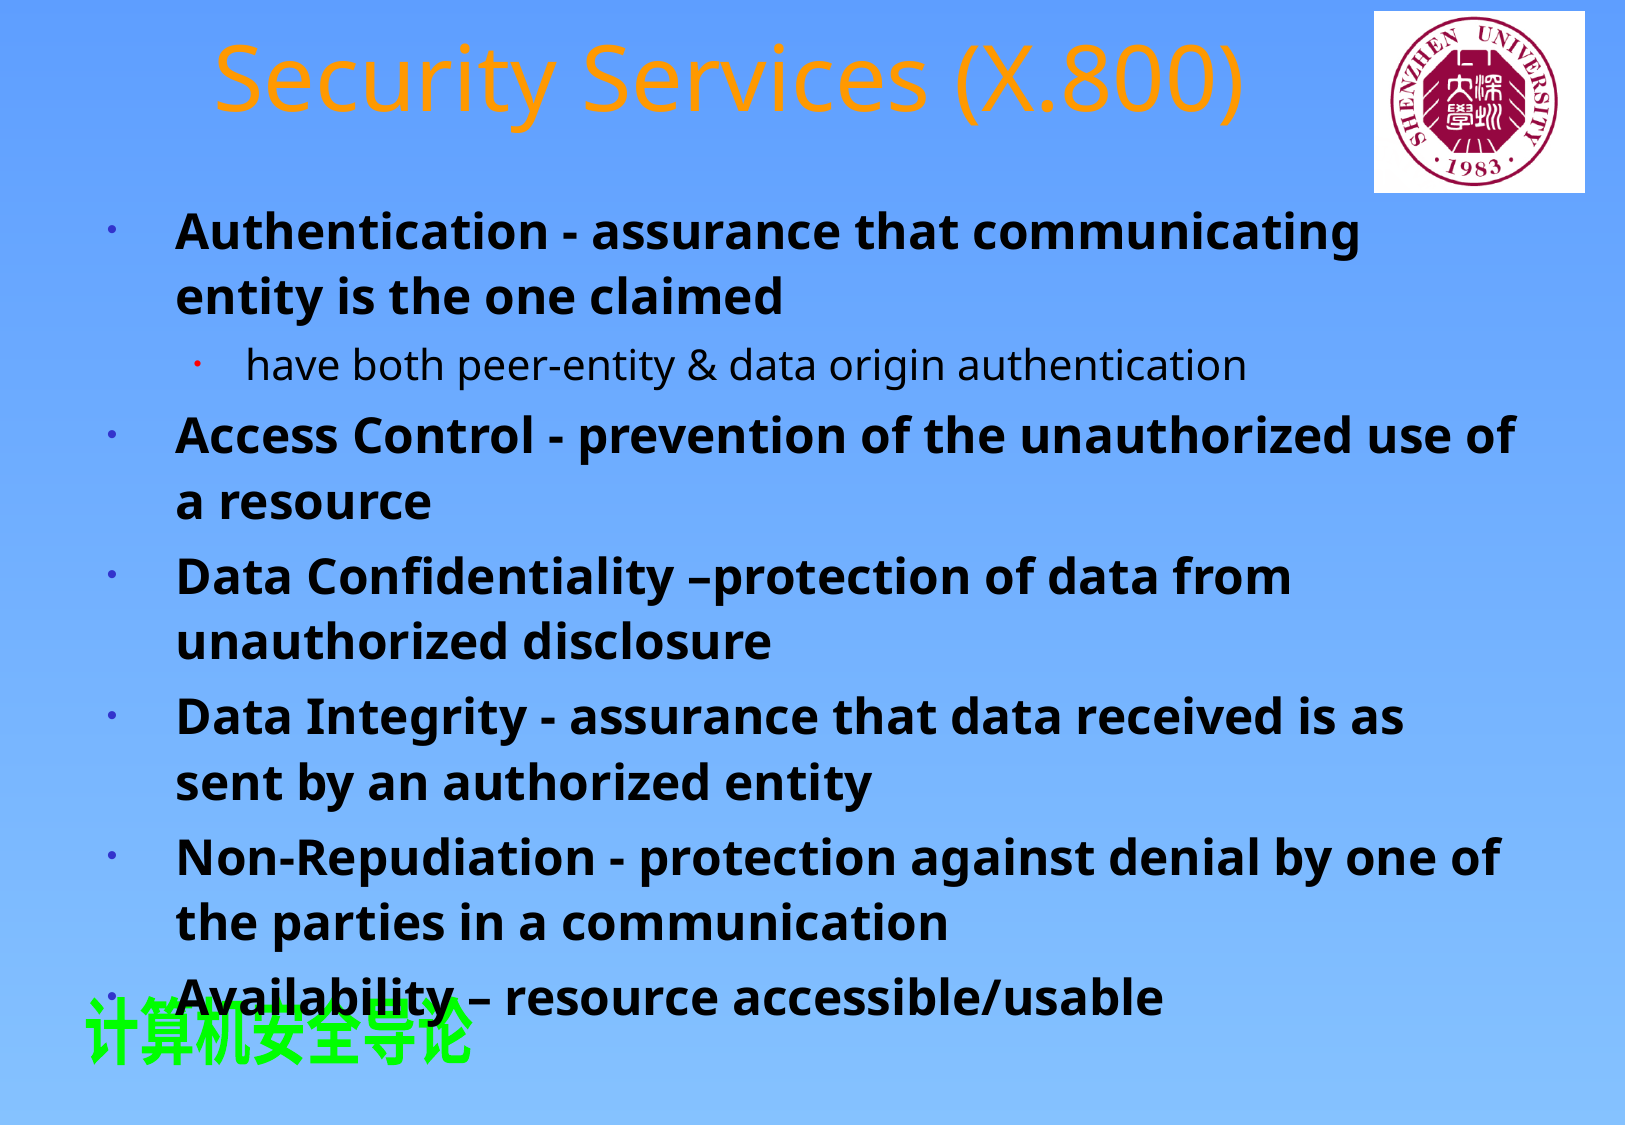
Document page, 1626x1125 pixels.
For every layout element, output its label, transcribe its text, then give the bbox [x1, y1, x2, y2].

picture [1374, 11, 1585, 193]
list Authentication - assurance that communicating entity is the one claimed have both peer-entity & data origin authentication Access Control - prevention of the unauthorized use of a resource Data Confidentiality –protection of data from unauthorized disclosure Data Integrity - assurance that data received is as sent by an authorized entity Non-Repudiation - protection against denial by one of the parties in a communication Availability – resource accessible/usable [91, 186, 1534, 1035]
title Security Services (X.800) [198, 12, 1317, 138]
